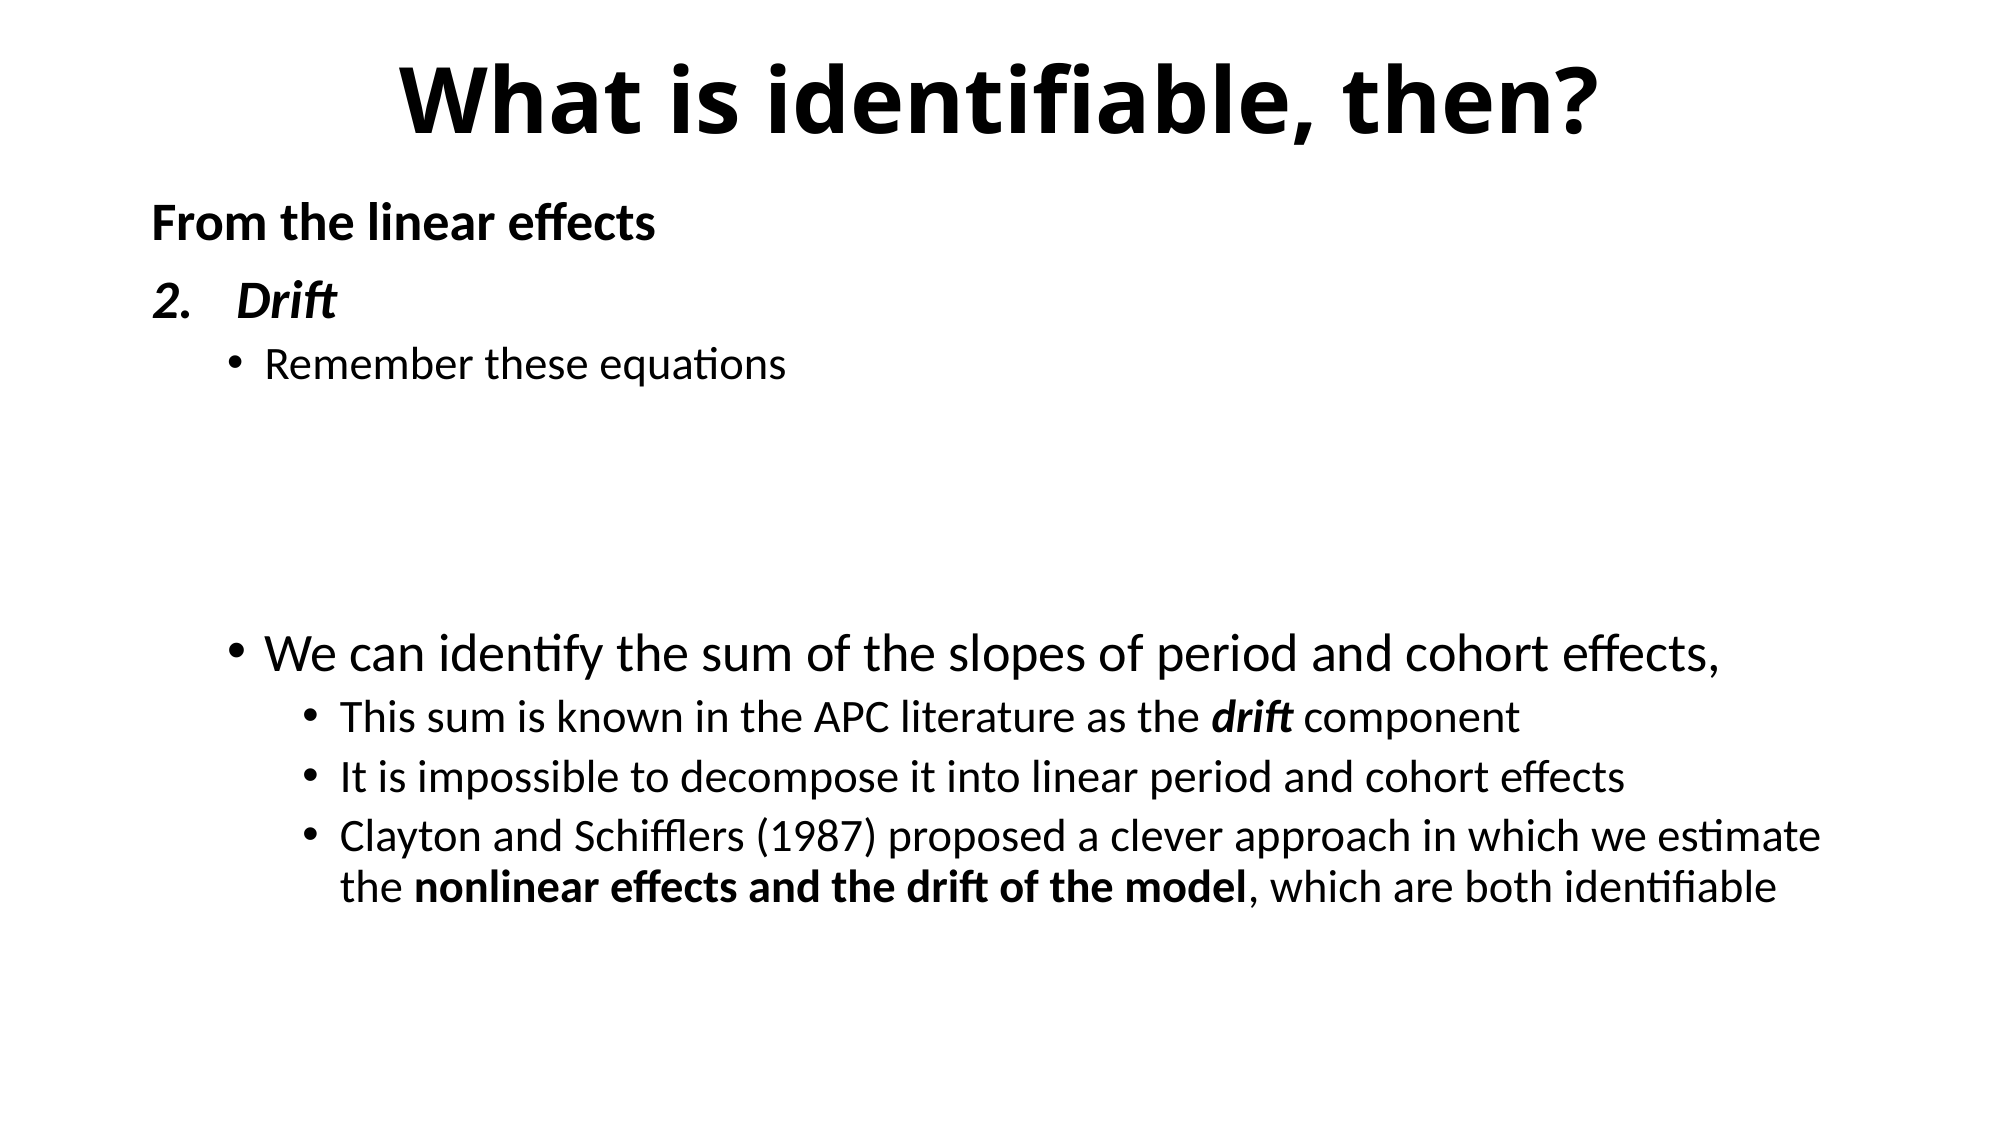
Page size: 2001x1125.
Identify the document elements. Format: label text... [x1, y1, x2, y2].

text_box What is identifiable, then? [324, 2, 1675, 191]
